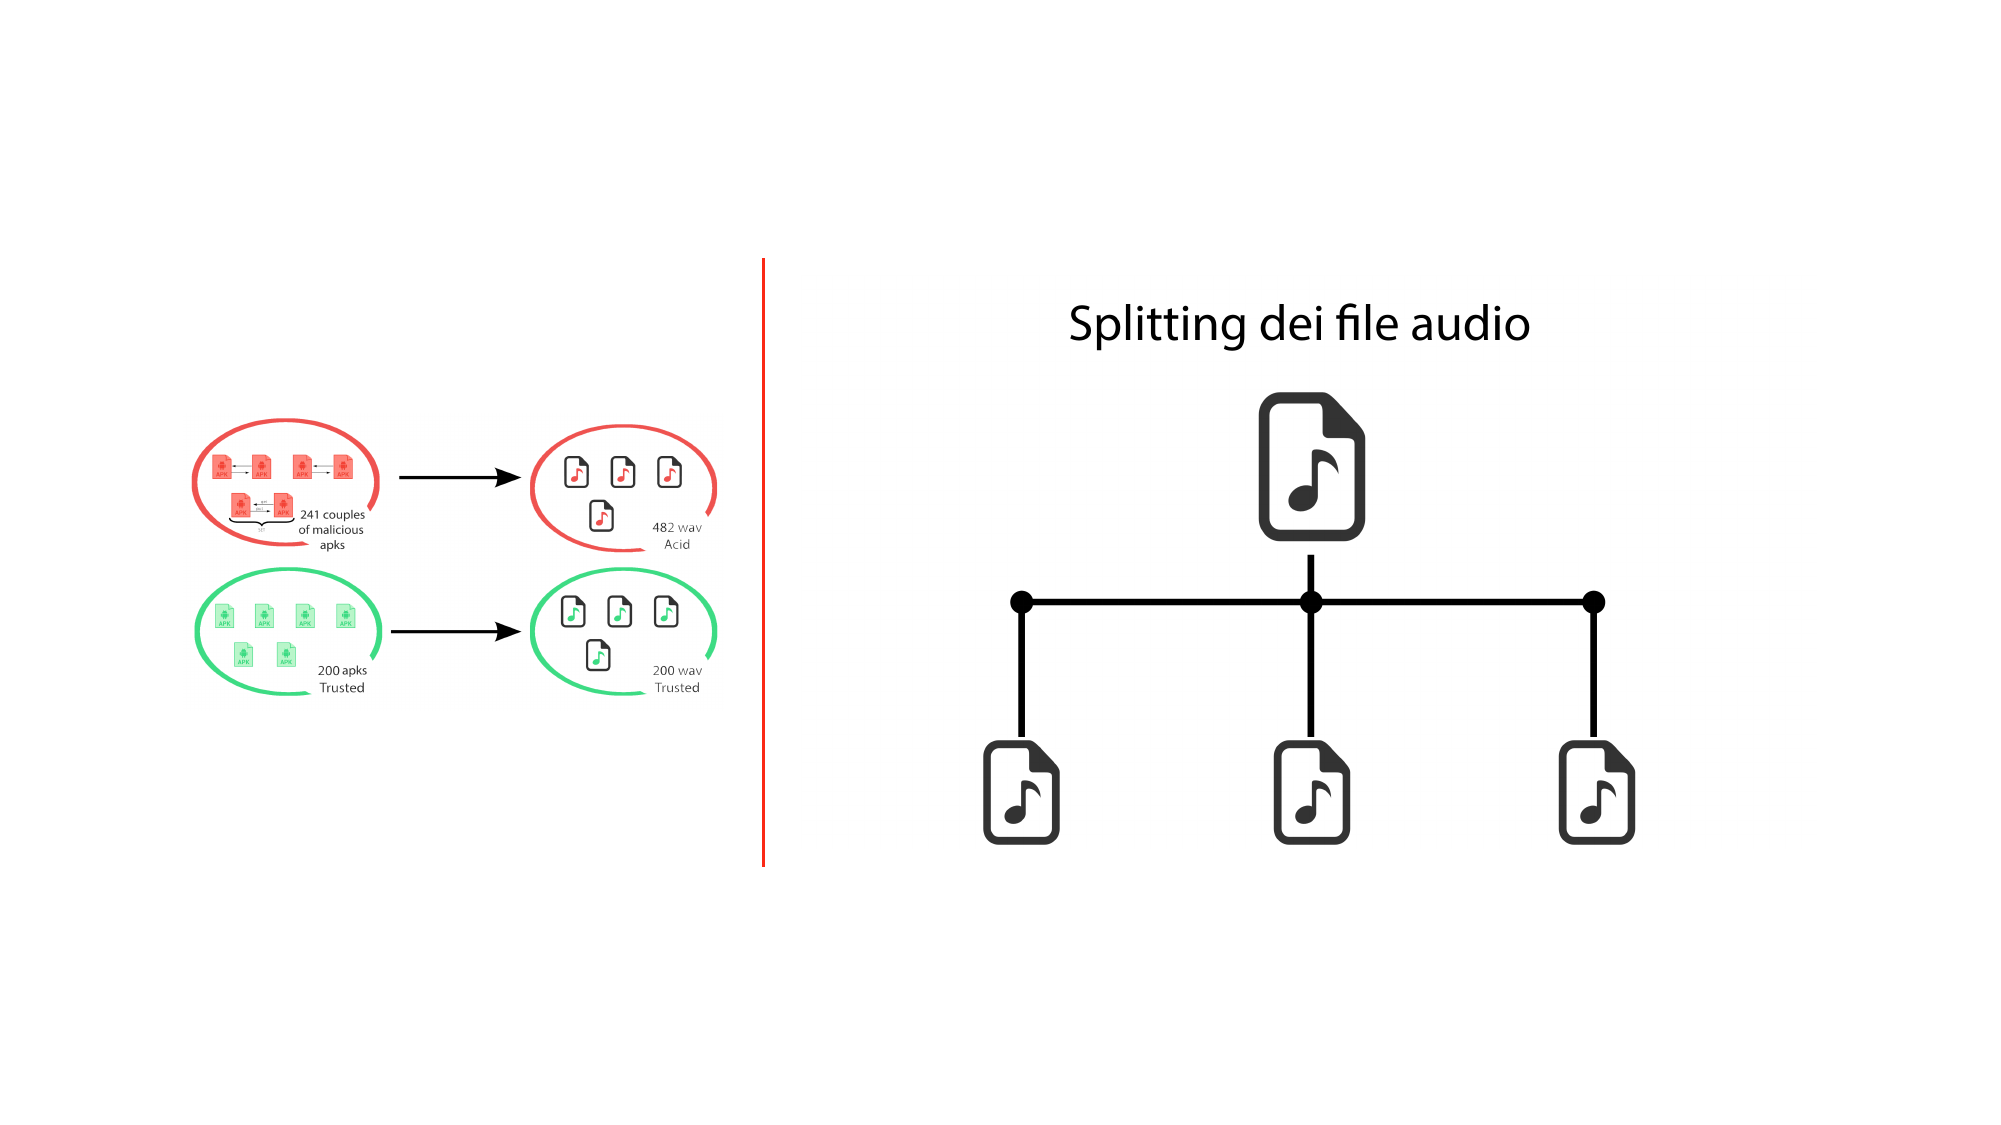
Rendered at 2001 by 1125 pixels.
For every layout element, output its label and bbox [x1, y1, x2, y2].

picture [182, 413, 724, 711]
picture [801, 275, 1817, 849]
